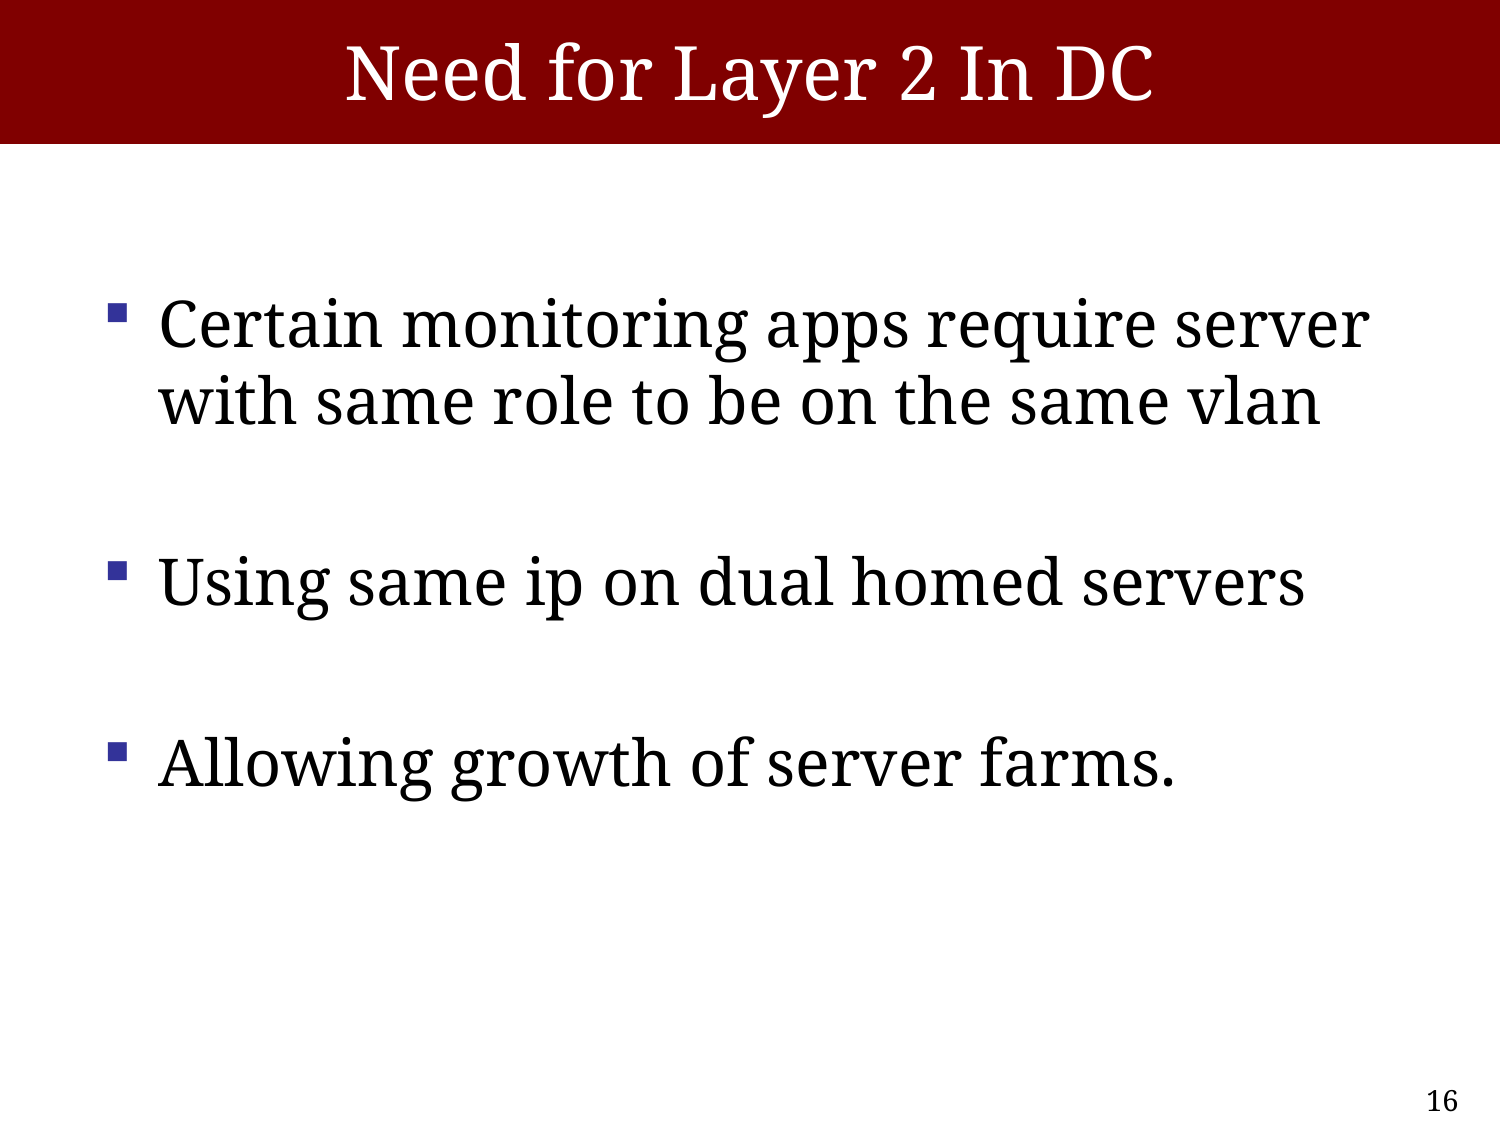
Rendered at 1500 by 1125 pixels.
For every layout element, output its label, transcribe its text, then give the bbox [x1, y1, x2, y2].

title Need for Layer 2 In DC [75, 11, 1425, 131]
list Certain monitoring apps require server with same role to be on the same vlan Using same ip on dual homed servers Allowing growth of server farms. [87, 275, 1438, 1125]
slide_number 16 [1143, 1074, 1474, 1121]
